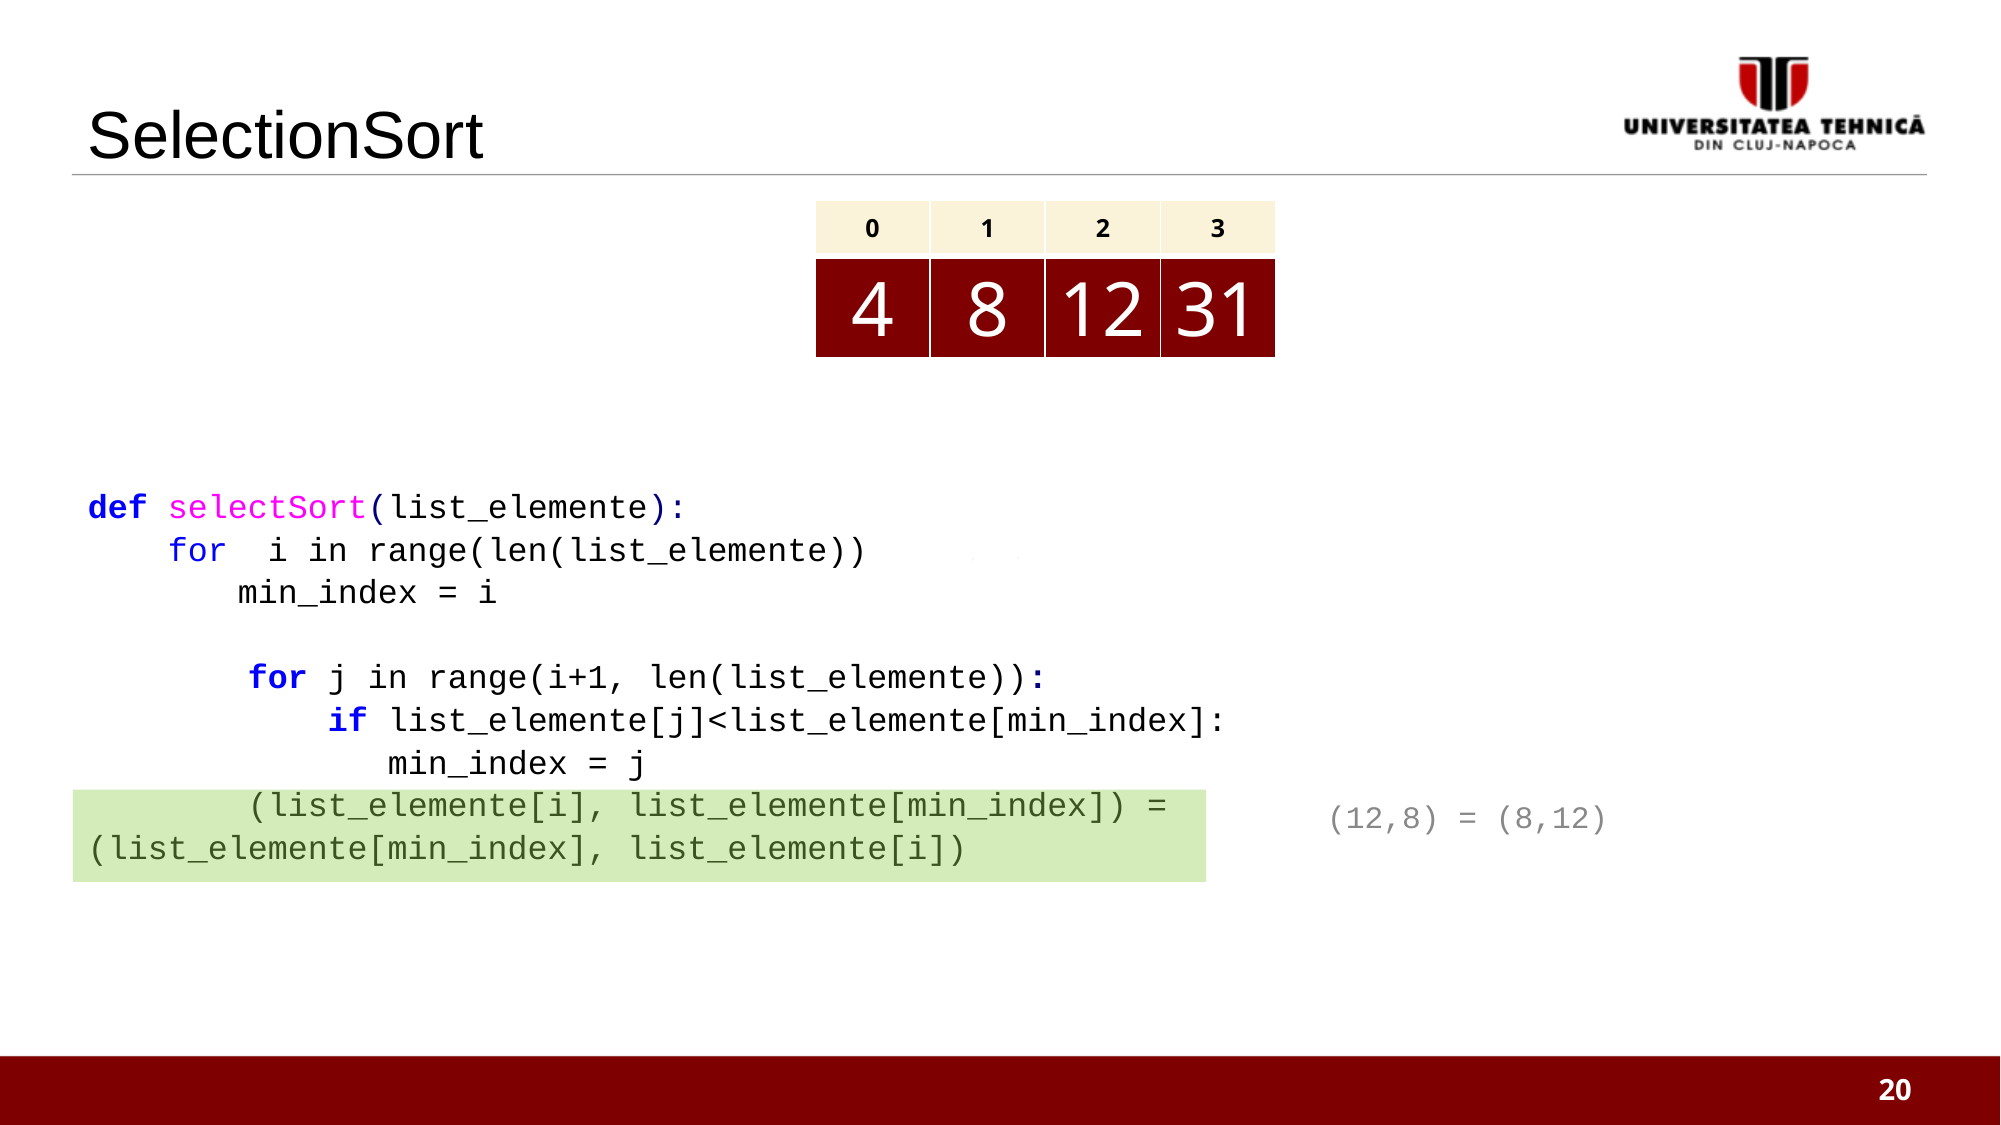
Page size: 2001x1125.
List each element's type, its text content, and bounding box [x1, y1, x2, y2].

list def selectSort(list_elemente): for i in range(len(list_elemente)) min_index = i for j in range(i+1, len(list_elemente)): if list_elemente[j]<list_elemente[min_index]: min_index = j (list_elemente[i], list_elemente[min_index]) = (list_elemente[min_index], list_elemente[i]) [72, 474, 1271, 1041]
slide_number 20 [1753, 1065, 1928, 1117]
text_box SelectionSort [72, 84, 737, 179]
table_header 1 [931, 201, 1044, 253]
table_cell 31 [1161, 259, 1275, 357]
list (12,8) = (8,12) [1312, 487, 1928, 1041]
table_cell 8 [931, 259, 1044, 357]
table_header 2 [1046, 201, 1160, 253]
table_cell 4 [816, 259, 929, 357]
table_header 0 [816, 201, 929, 253]
picture [0, 0, 2001, 1125]
text_box [72, 789, 1207, 882]
table_header 3 [1161, 201, 1275, 253]
table_cell 12 [1046, 259, 1160, 357]
